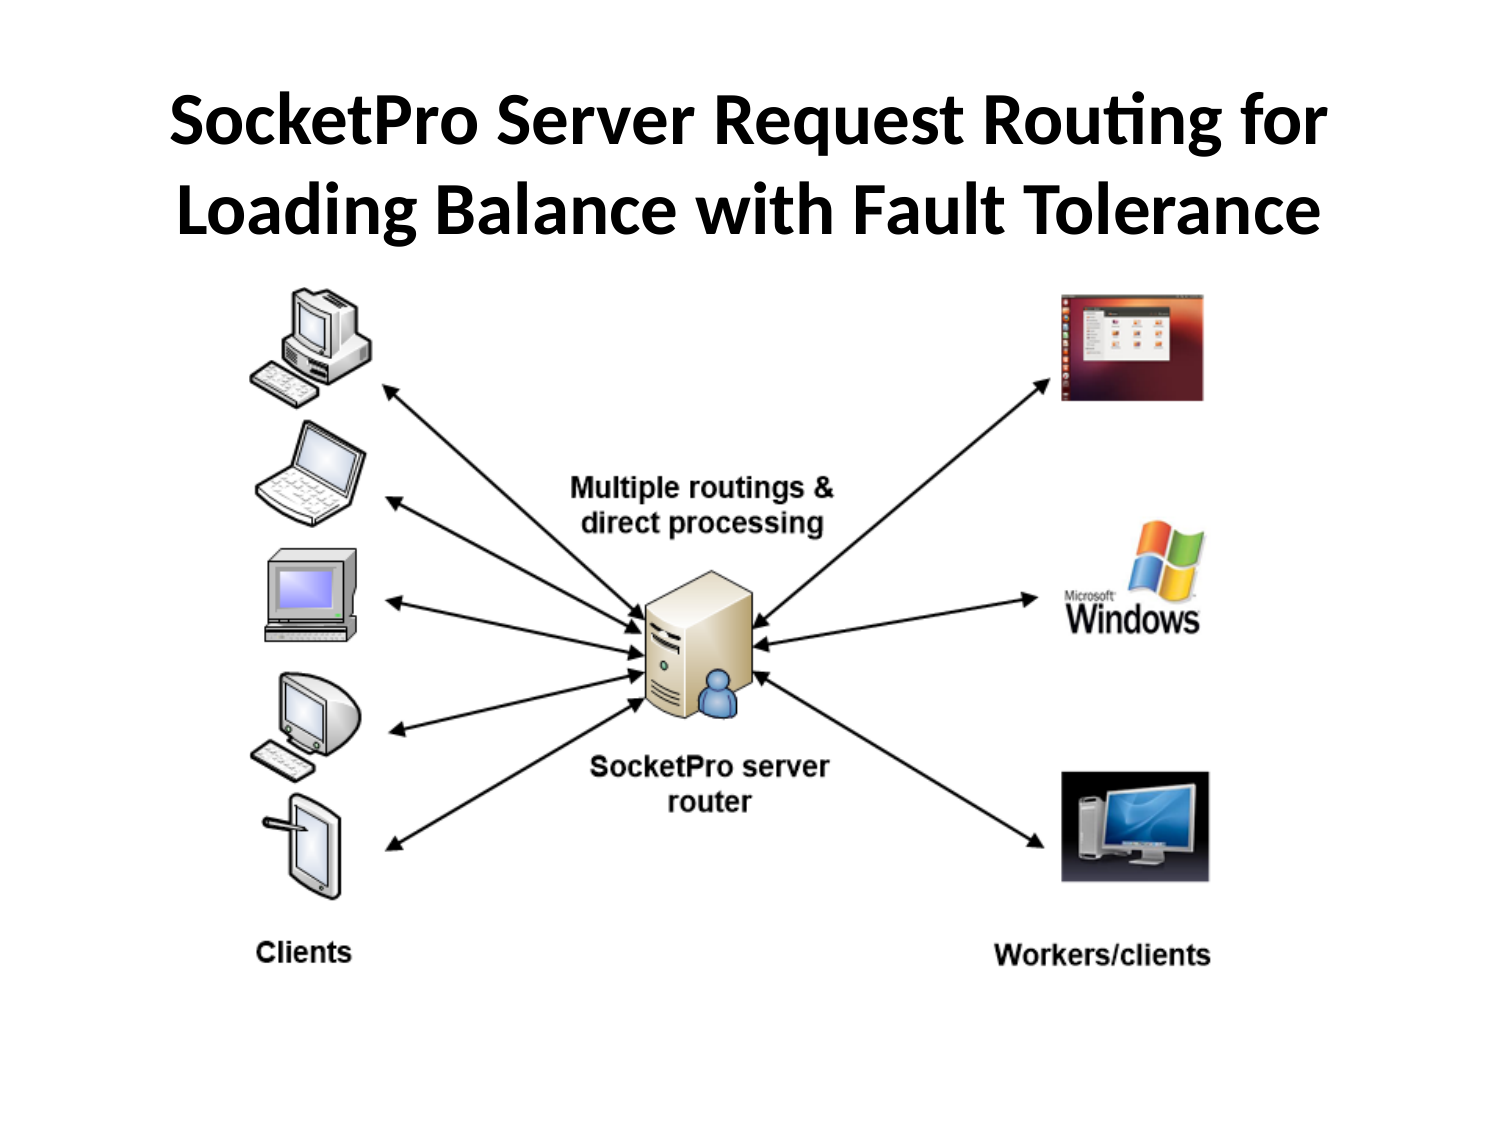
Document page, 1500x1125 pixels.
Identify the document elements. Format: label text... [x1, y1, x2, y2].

title SocketPro Server Request Routing for Loading Balance with Fault Tolerance [75, 45, 1425, 275]
picture [249, 287, 1212, 974]
